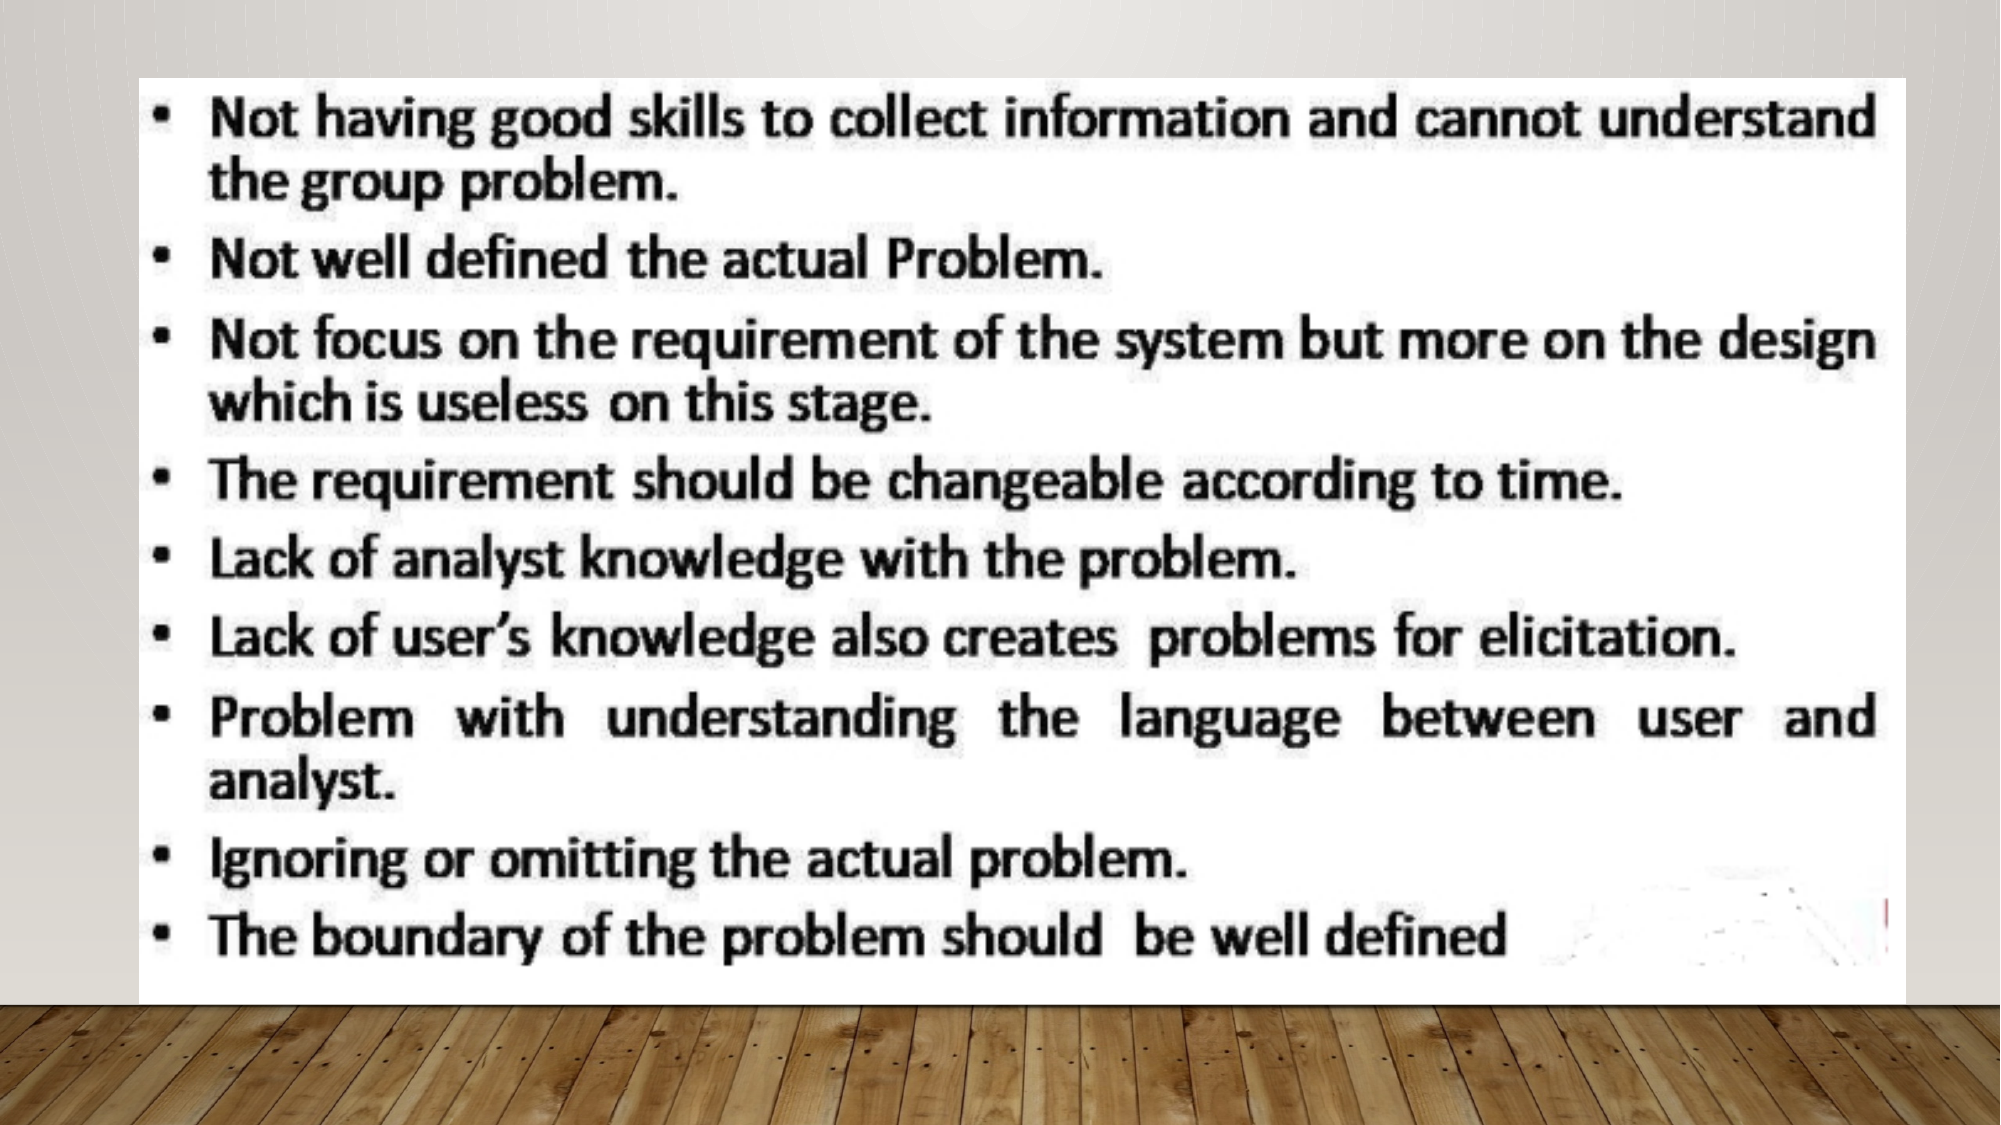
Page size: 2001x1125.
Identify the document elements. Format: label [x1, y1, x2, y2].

picture [139, 77, 1906, 1004]
picture [0, 1005, 2000, 1125]
